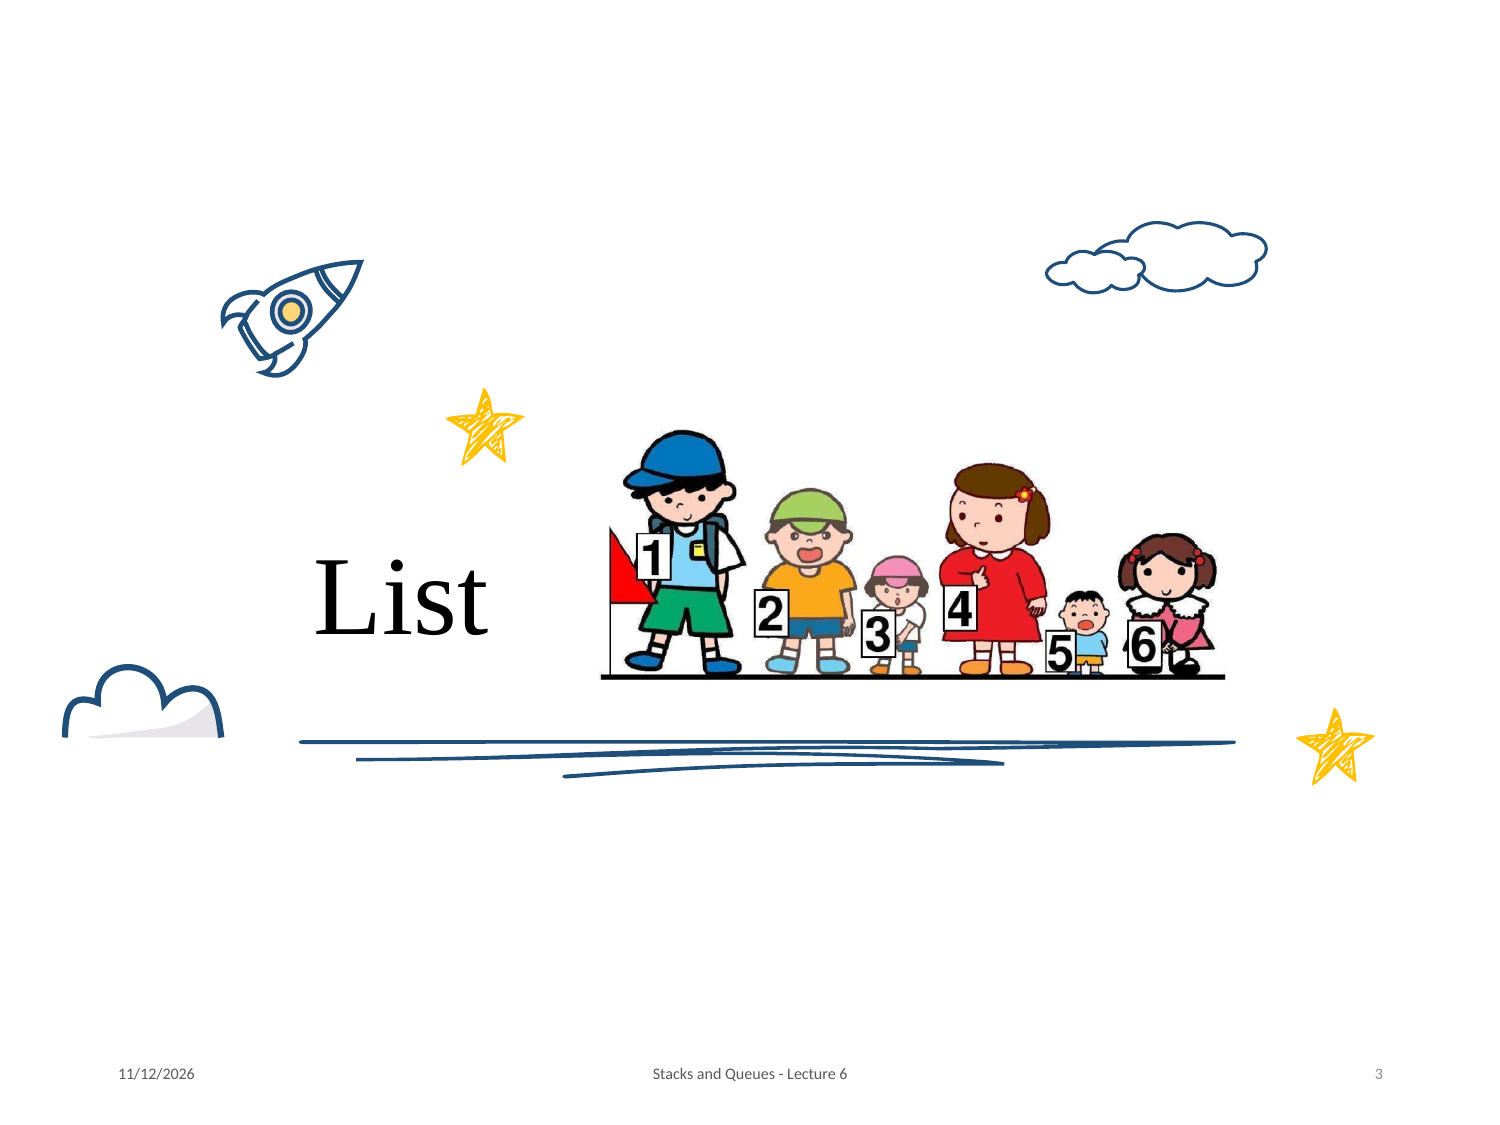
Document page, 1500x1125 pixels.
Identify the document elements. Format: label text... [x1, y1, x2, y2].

text_box [562, 772, 588, 779]
footer Stacks and Queues - Lecture 6 [496, 1042, 1004, 1103]
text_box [64, 667, 222, 739]
slide_number 3 [1060, 1042, 1398, 1103]
text_box [445, 387, 526, 467]
title List [298, 198, 1008, 667]
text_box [229, 237, 340, 376]
text_box [298, 740, 588, 745]
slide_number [103, 1042, 441, 1103]
picture [588, 290, 1237, 777]
text_box [1296, 707, 1376, 786]
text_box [1046, 222, 1267, 293]
text_box [356, 752, 588, 762]
